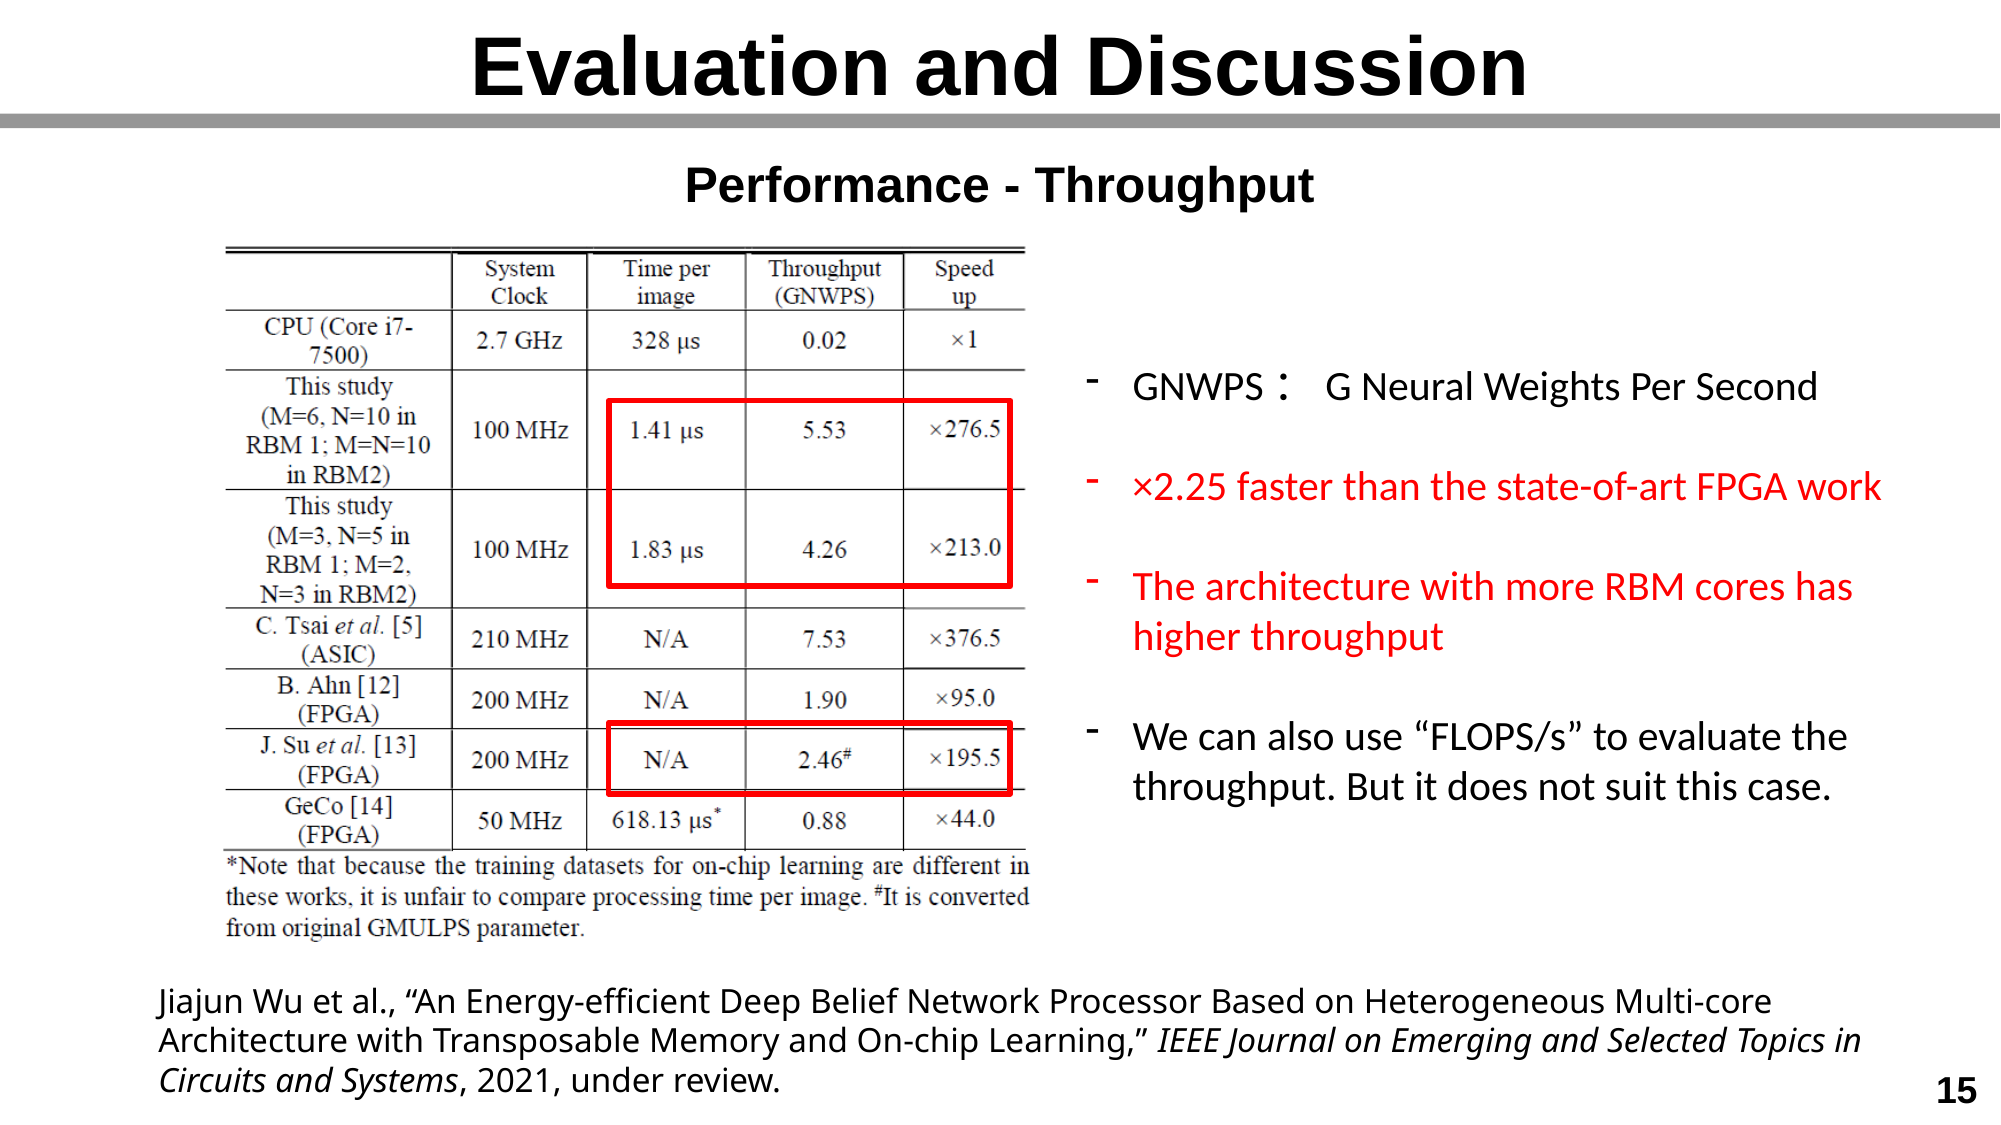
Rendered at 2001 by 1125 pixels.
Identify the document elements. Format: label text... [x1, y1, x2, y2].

text_box GNWPS：G Neural Weights Per Second ×2.25 faster than the state-of-art FPGA work The architecture with more RBM cores has higher throughput We can also use “FLOPS/s” to evaluate the throughput. But it does not suit this case. [1070, 351, 1910, 817]
picture [220, 243, 1036, 950]
text_box Jiajun Wu et al., “An Energy-efficient Deep Belief Network Processor Based on Heterogeneous Multi-core Architecture with Transposable Memory and On-chip Learning,” IEEE Journal on Emerging and Selected Topics in Circuits and Systems, 2021, under review. [143, 972, 1880, 1107]
text_box Performance - Throughput [669, 144, 1330, 220]
title Evaluation and Discussion [0, 1, 2000, 125]
